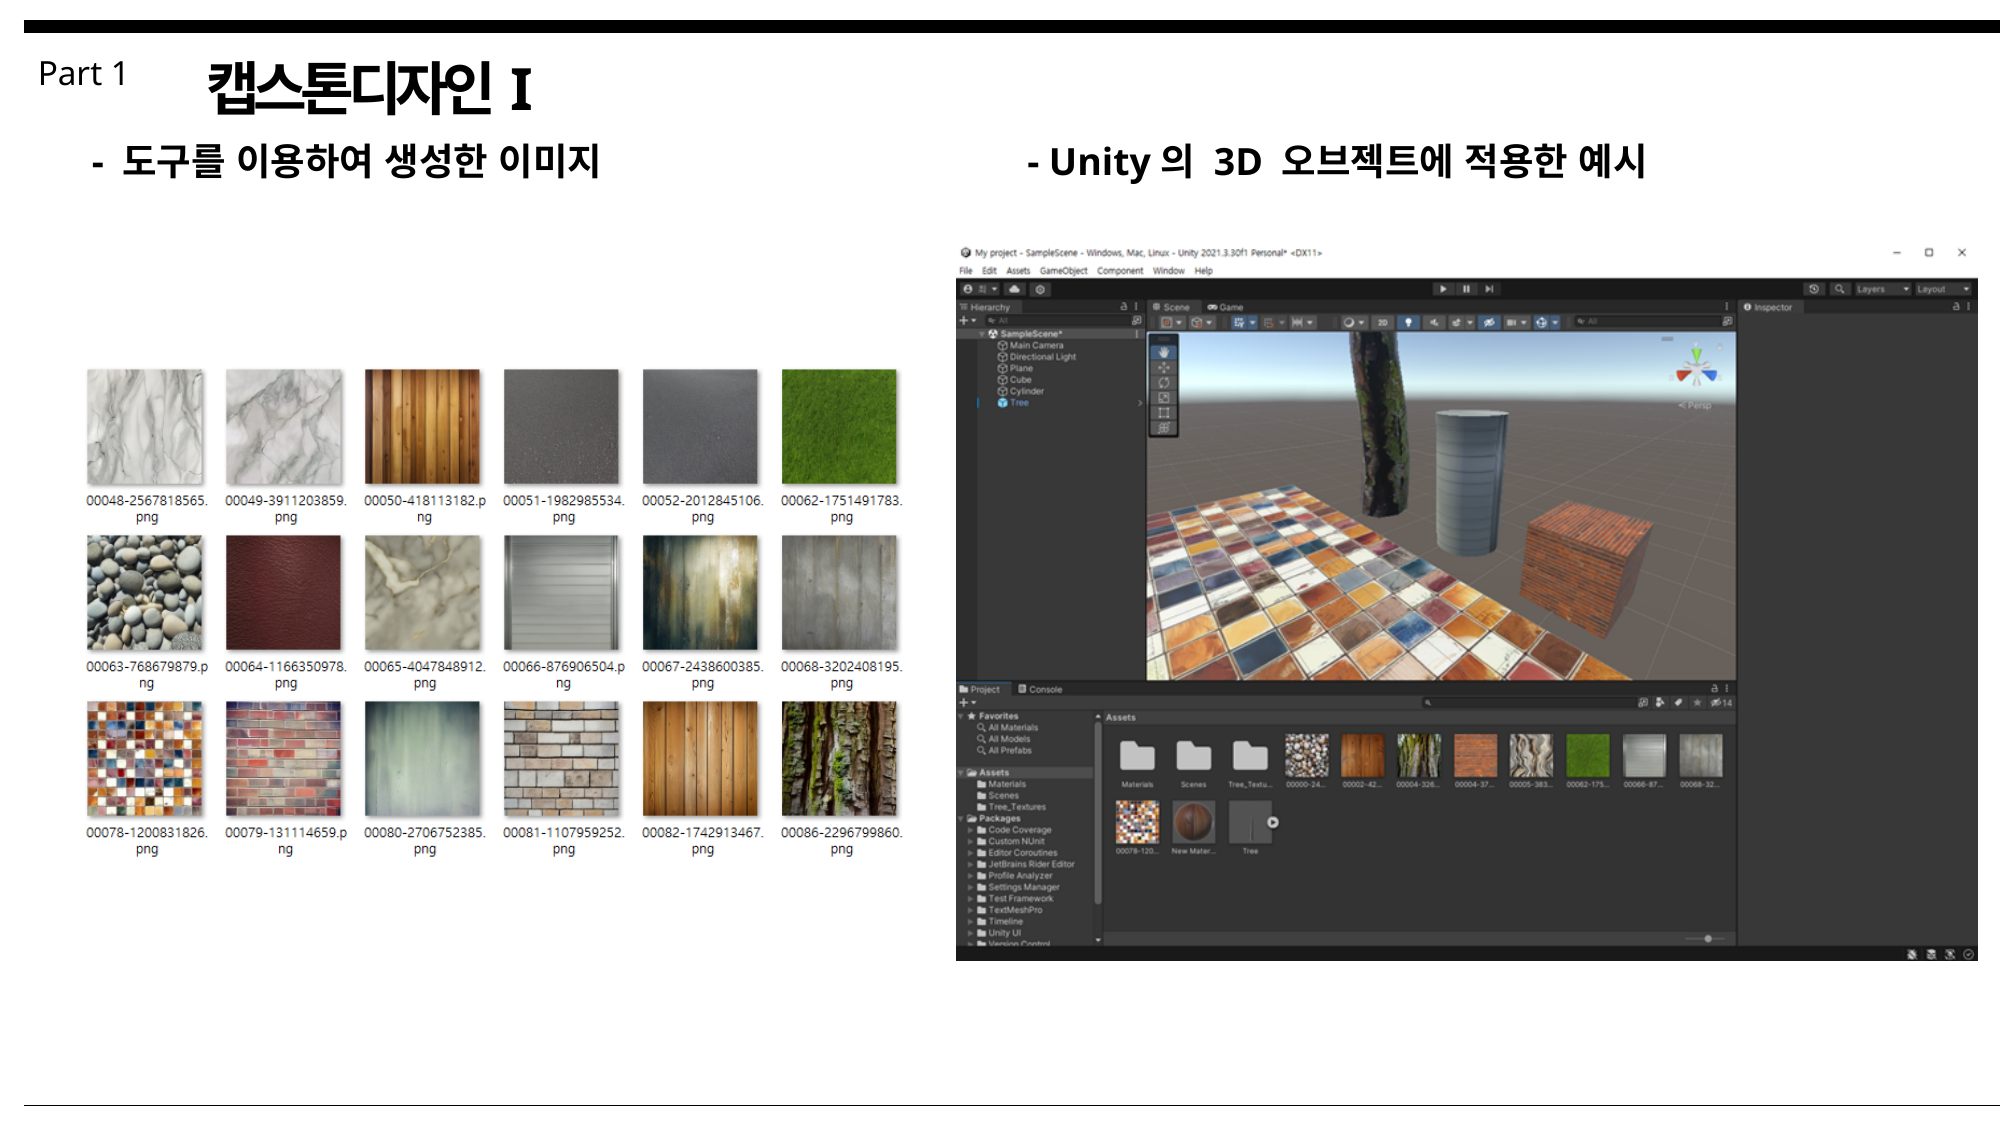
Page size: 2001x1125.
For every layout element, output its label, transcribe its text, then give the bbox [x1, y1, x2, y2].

text_box [0, 0, 1891, 75]
text_box 캡스톤디자인I [191, 75, 548, 130]
text_box - 도구를 이용하여 생성한 이미지 [77, 130, 618, 191]
text_box - Unity의 3D 오브젝트에 적용한 예시 [1012, 130, 1663, 191]
text_box Part 1 [23, 75, 145, 100]
picture [955, 244, 1978, 962]
picture [81, 363, 906, 862]
